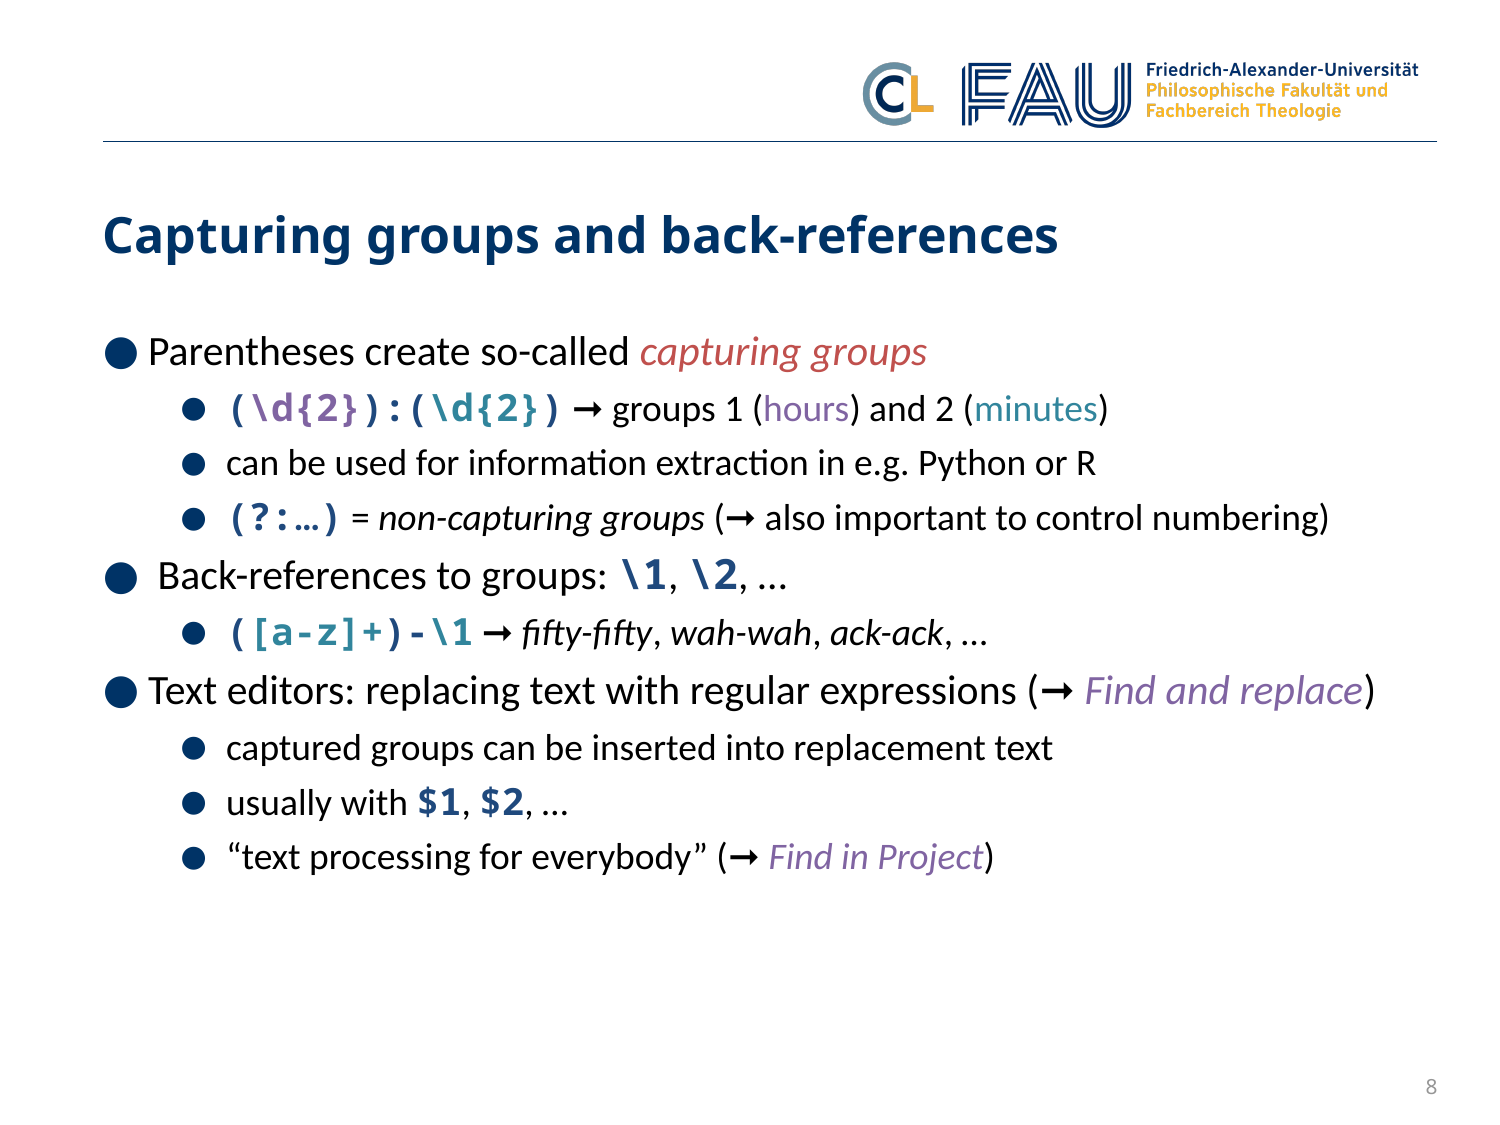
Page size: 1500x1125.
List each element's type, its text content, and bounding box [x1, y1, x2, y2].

title Capturing groups and back-references [102, 205, 1438, 265]
slide_number 8 [1363, 1051, 1438, 1125]
picture [844, 46, 1438, 142]
list Parentheses create so-called capturing groups (\d{2}):(\d{2}) ➞ groups 1 (hours) and 2 (minutes) can be used for information extraction in e.g. Python or R (?:…) = non-capturing groups (➞ also important to control numbering) Back-references to groups: \1, \2, … ([a-z]+)-\1 ➞ fifty-fifty, wah-wah, ack-ack, … Text editors: replacing text with regular expressions (➞ Find and replace) captured groups can be inserted into replacement text usually with $1, $2, … “text processing for everybody” (➞ Find in Project) [102, 323, 1453, 1085]
